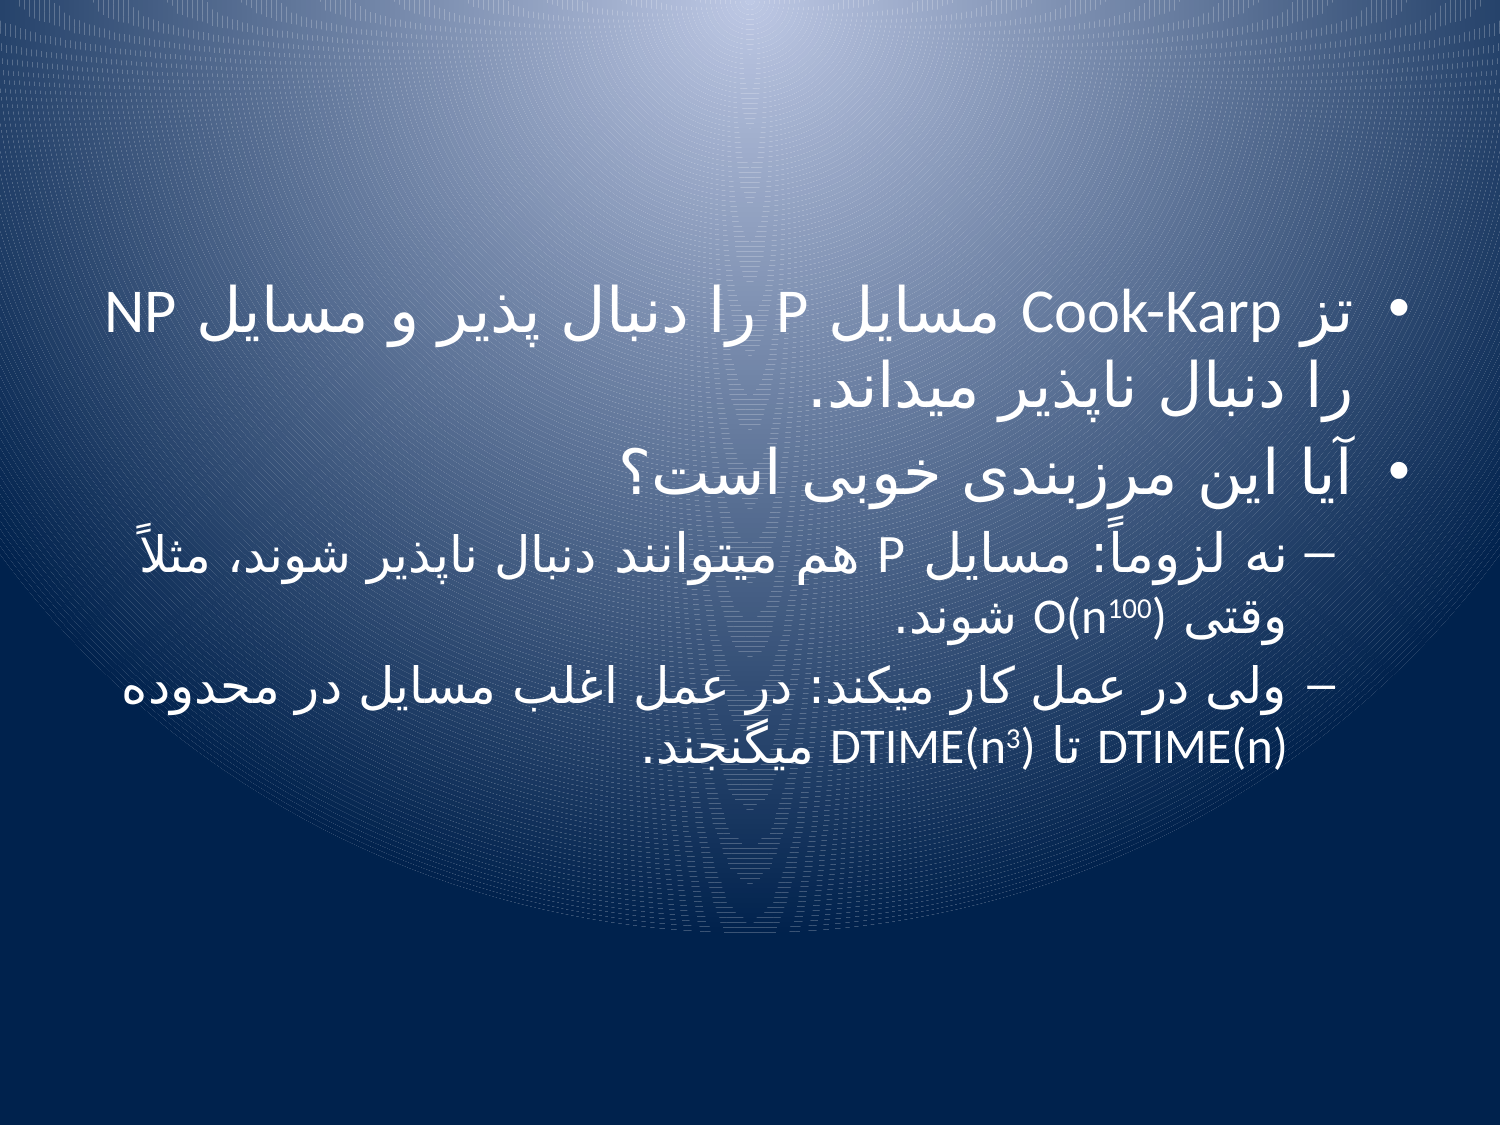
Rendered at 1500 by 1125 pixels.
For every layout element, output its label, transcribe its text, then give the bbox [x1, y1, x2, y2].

list تز Cook-Karp مسایل P را دنبال پذیر و مسایل NP را دنبال ناپذیر میداند. آیا این مرزبندی خوبی است؟ نه لزوماً: مسایل P هم میتوانند دنبال ناپذیر شوند، مثلاً وقتی O(n100) شوند. ولی در عمل کار میکند: در عمل اغلب مسایل در محدوده DTIME(n) تا DTIME(n3) میگنجند. [75, 262, 1425, 1005]
